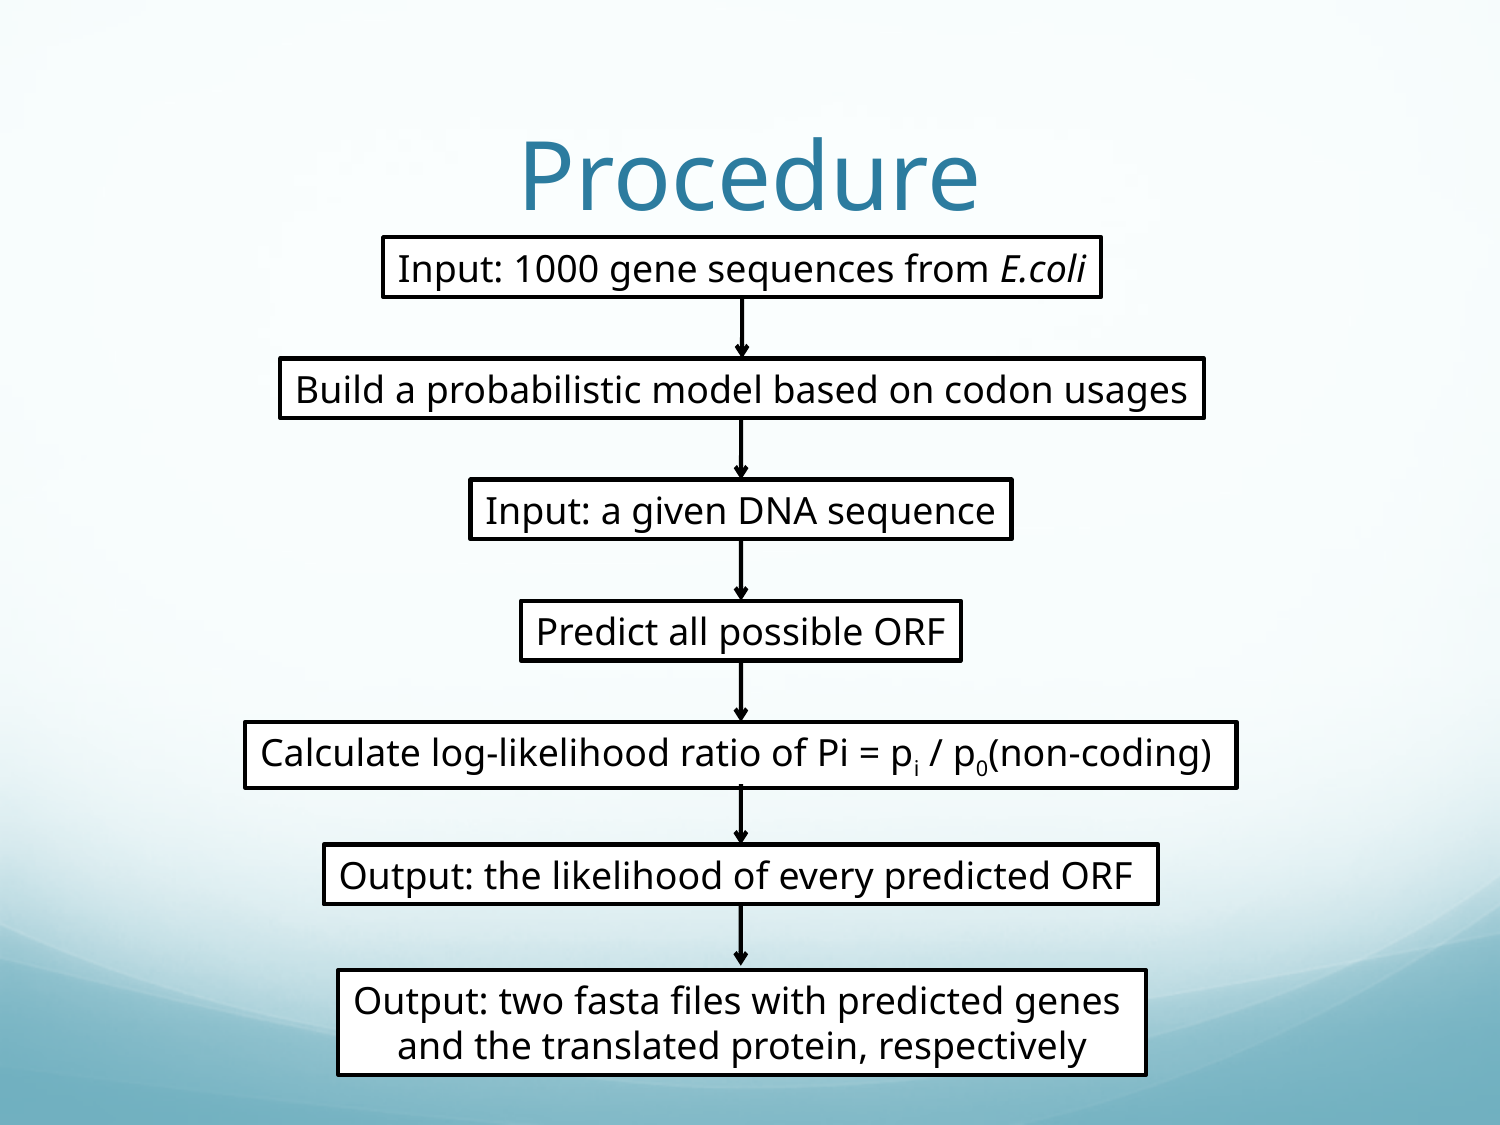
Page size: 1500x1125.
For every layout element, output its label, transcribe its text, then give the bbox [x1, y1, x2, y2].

text_box Output: two fasta files with predicted genes and the translated protein, respectively [336, 968, 1148, 1077]
text_box Input: 1000 gene sequences from E.coli [381, 235, 1103, 299]
text_box Predict all possible ORF [519, 599, 963, 663]
title Procedure [90, 17, 1410, 237]
text_box Calculate log-likelihood ratio of Pi = pi / p0(non-coding) [243, 720, 1239, 790]
text_box Build a probabilistic model based on codon usages [278, 356, 1206, 420]
text_box Output: the likelihood of every predicted ORF [322, 842, 1160, 906]
text_box Input: a given DNA sequence [468, 477, 1014, 541]
